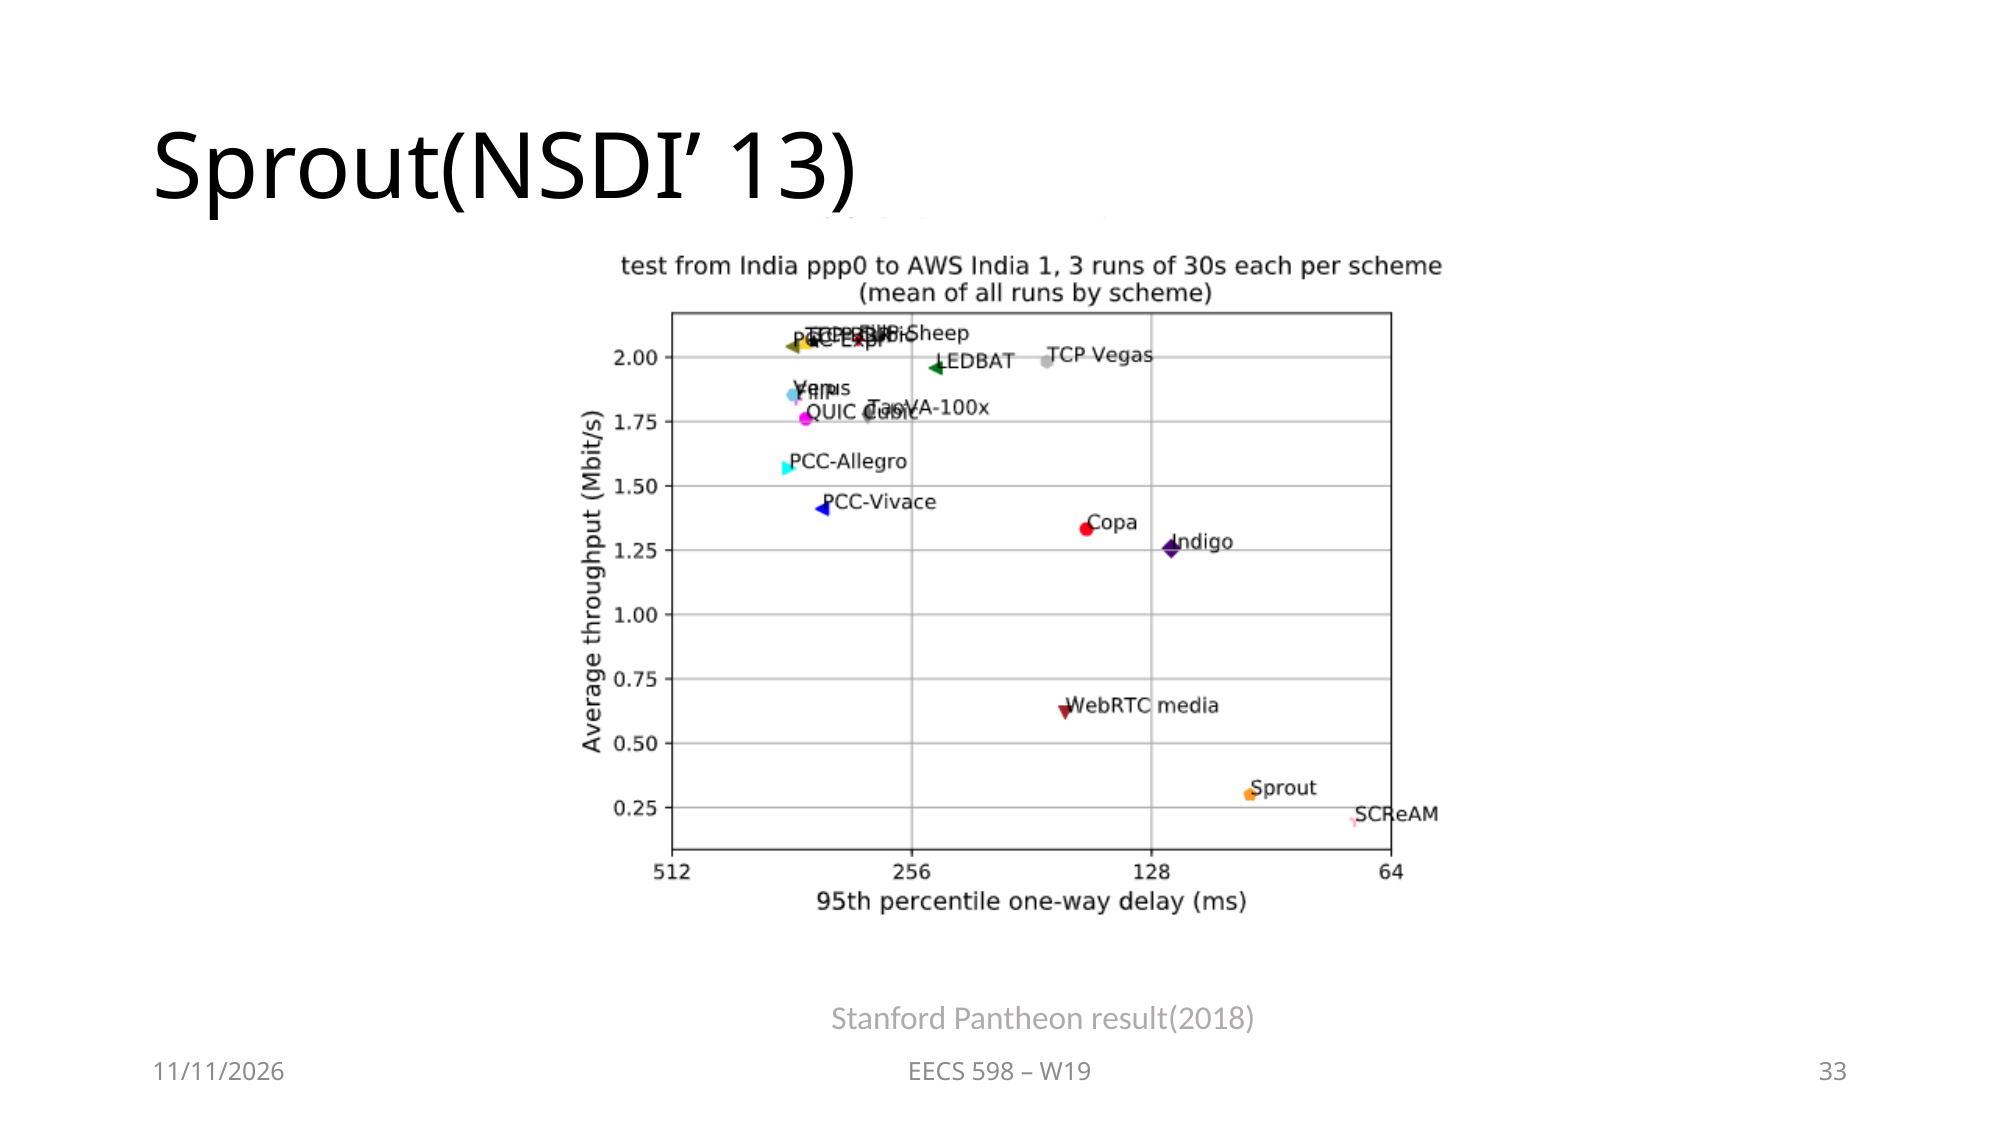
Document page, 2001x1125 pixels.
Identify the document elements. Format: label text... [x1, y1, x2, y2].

title Sprout(NSDI’ 13) [137, 59, 1863, 278]
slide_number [137, 1042, 588, 1103]
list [539, 217, 1461, 932]
slide_number 33 [1412, 1042, 1863, 1103]
text_box Stanford Pantheon result(2018) [816, 989, 1567, 1044]
footer EECS 598 – W19 [662, 1042, 1338, 1103]
